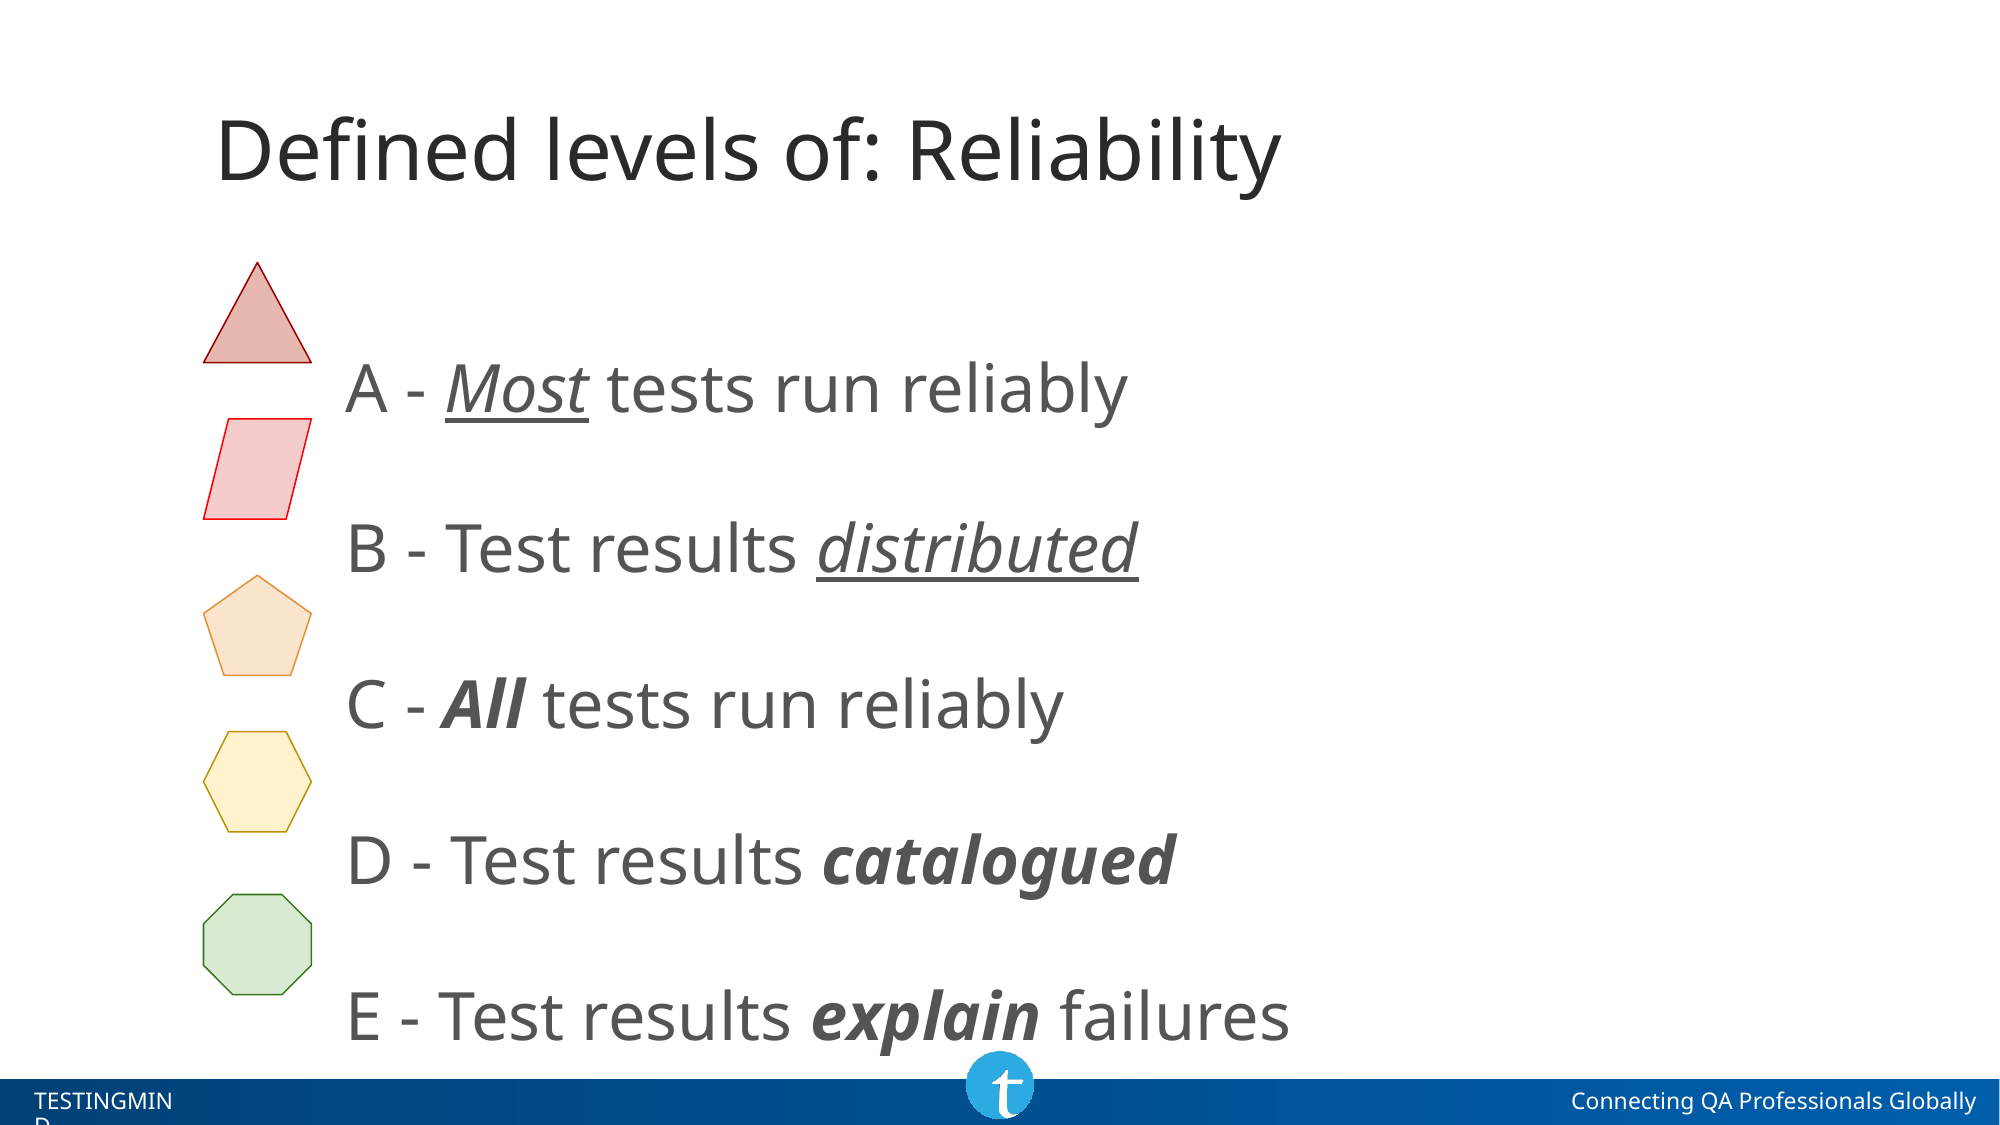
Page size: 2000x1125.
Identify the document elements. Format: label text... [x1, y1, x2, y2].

text_box [203, 262, 312, 363]
title Defined levels of: Reliability [199, 45, 1800, 263]
text_box [203, 575, 312, 676]
text_box [203, 418, 312, 520]
text_box [203, 894, 312, 995]
list A - Most tests run reliably B - Test results distributed C - All tests run reliably D - Test results catalogued E - Test results explain failures [330, 262, 1800, 1002]
picture [961, 1046, 1039, 1124]
text_box [203, 731, 312, 832]
